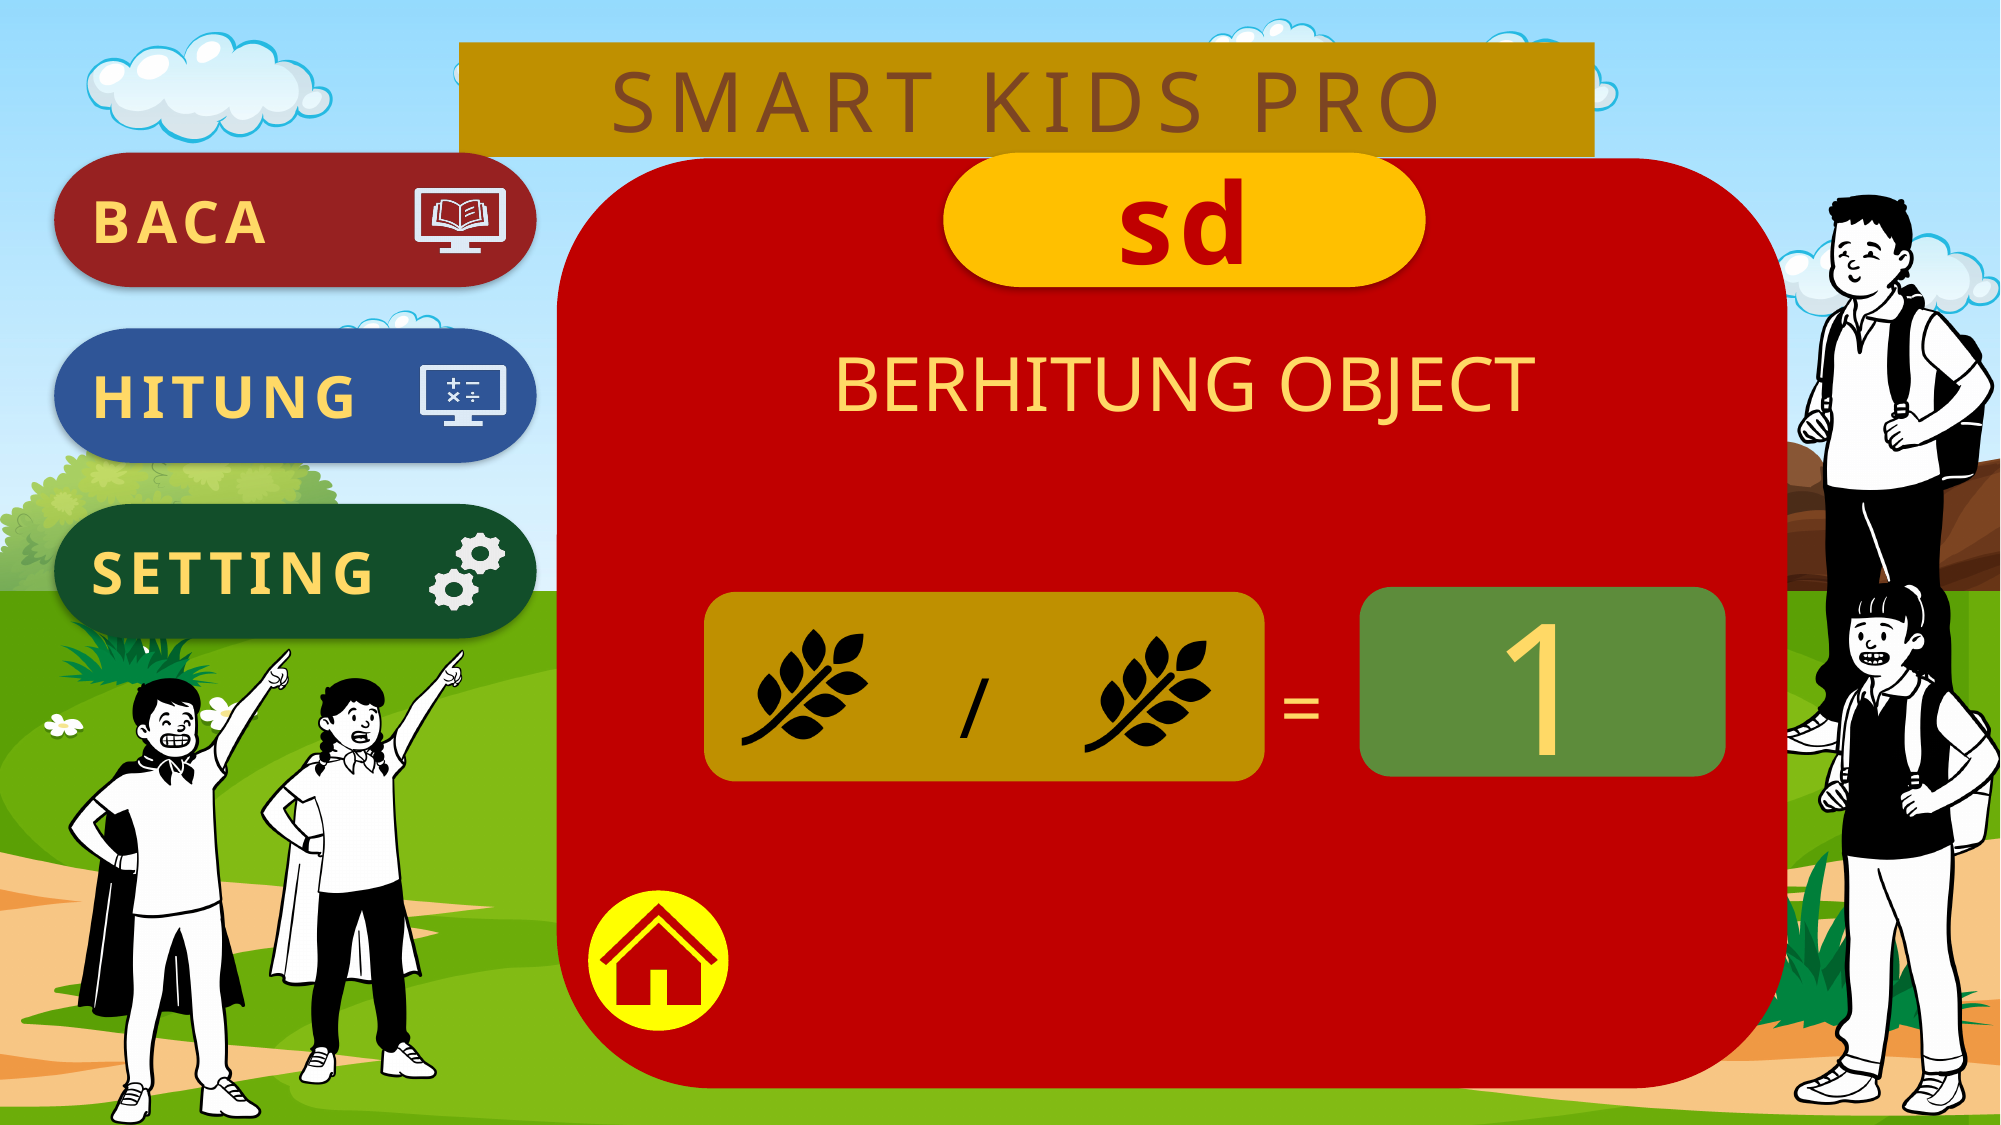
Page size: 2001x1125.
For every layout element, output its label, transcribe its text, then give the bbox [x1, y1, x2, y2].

text_box / [899, 647, 1050, 763]
text_box sd [942, 151, 1427, 289]
text_box SMART KIDS PRO [459, 42, 1595, 157]
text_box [54, 152, 537, 639]
text_box [555, 157, 1787, 1090]
text_box [726, 938, 730, 983]
text_box [622, 1022, 695, 1032]
text_box 1 [1358, 585, 1727, 778]
text_box [703, 590, 1266, 783]
text_box = [1264, 652, 1341, 758]
text_box [587, 937, 591, 984]
text_box BERHITUNG OBJECT [667, 328, 1702, 434]
picture [0, 0, 2001, 1125]
